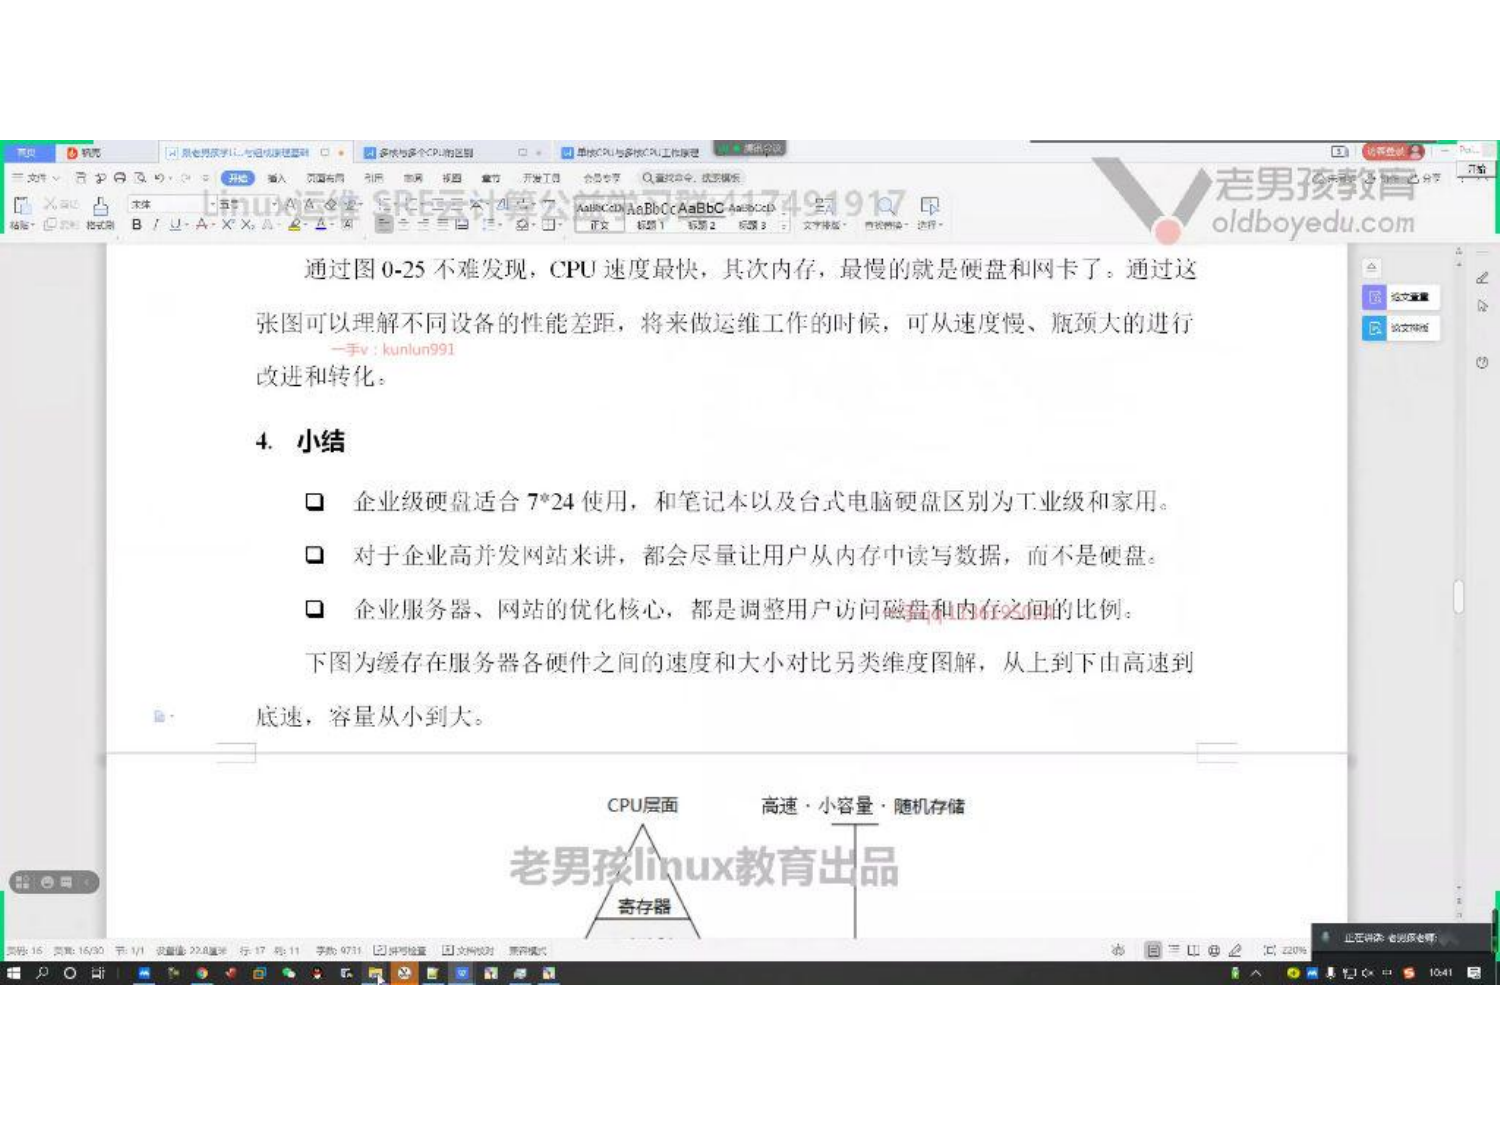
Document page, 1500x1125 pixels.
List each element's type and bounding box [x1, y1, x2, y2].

picture [0, 140, 1500, 985]
